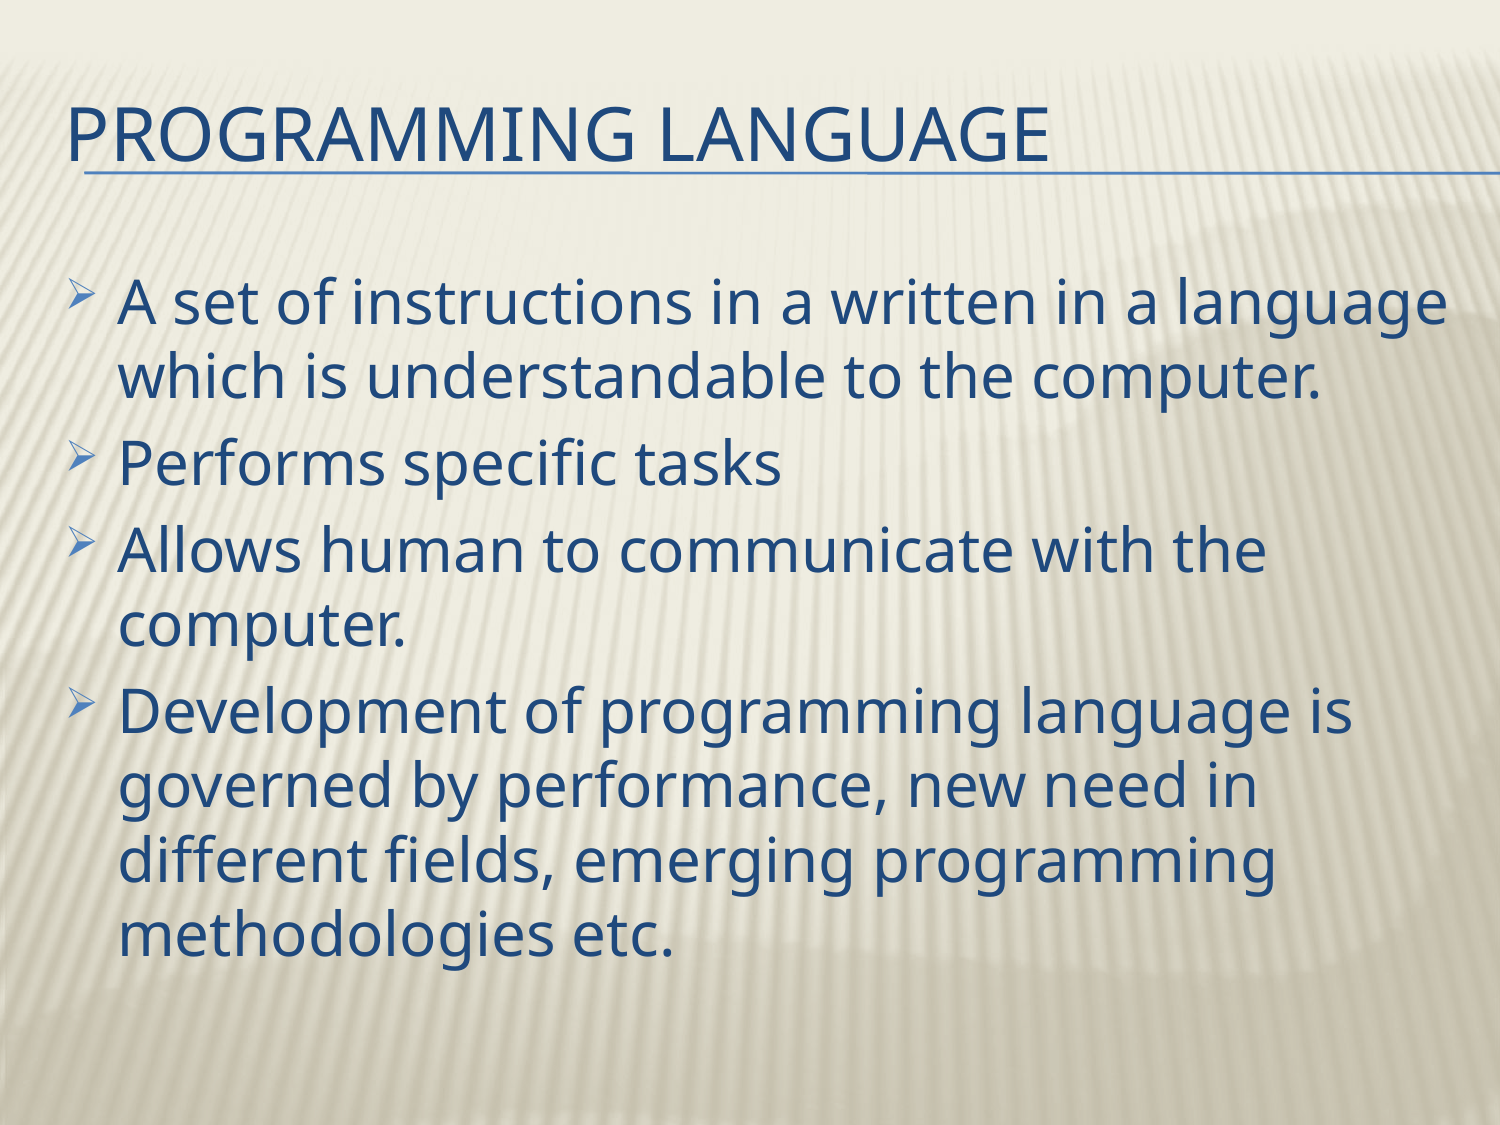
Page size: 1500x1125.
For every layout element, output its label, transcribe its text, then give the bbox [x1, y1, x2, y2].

list A set of instructions in a written in a language which is understandable to the computer. Performs specific tasks Allows human to communicate with the computer. Development of programming language is governed by performance, new need in different fields, emerging programming methodologies etc. [50, 254, 1475, 998]
title Programming language [50, 50, 1475, 213]
